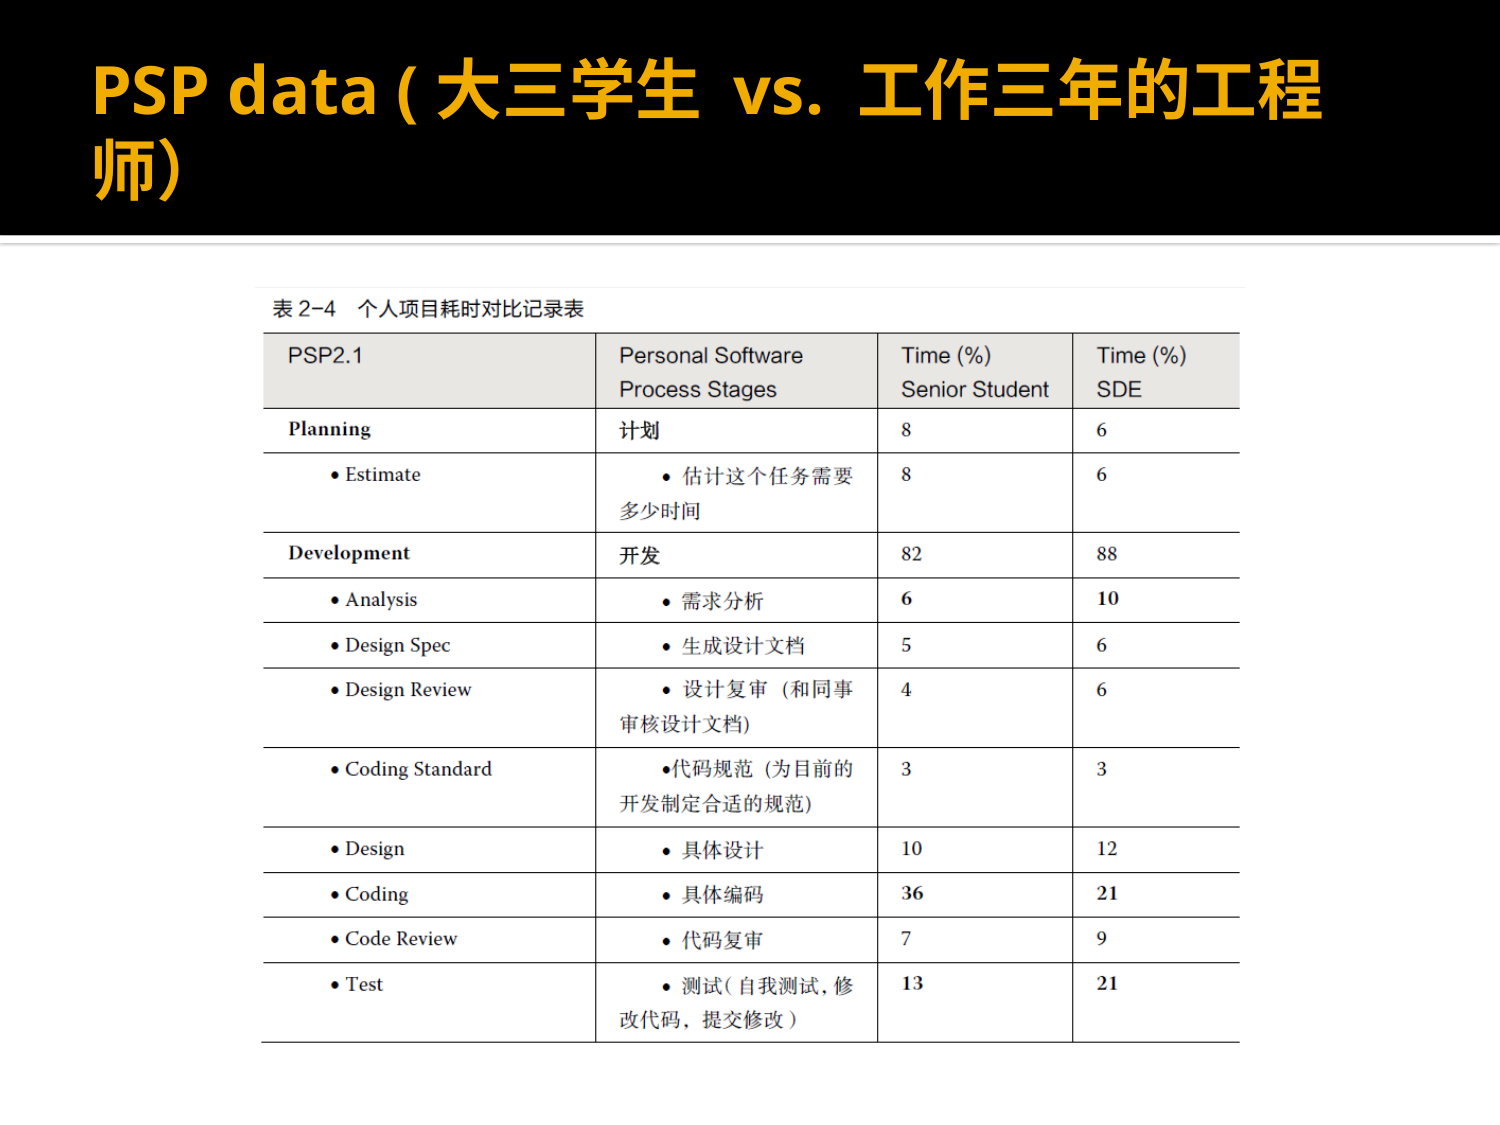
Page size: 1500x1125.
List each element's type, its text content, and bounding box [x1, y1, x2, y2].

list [255, 287, 1245, 1047]
title PSP data (大三学生 vs. 工作三年的工程师） [75, 25, 1425, 231]
